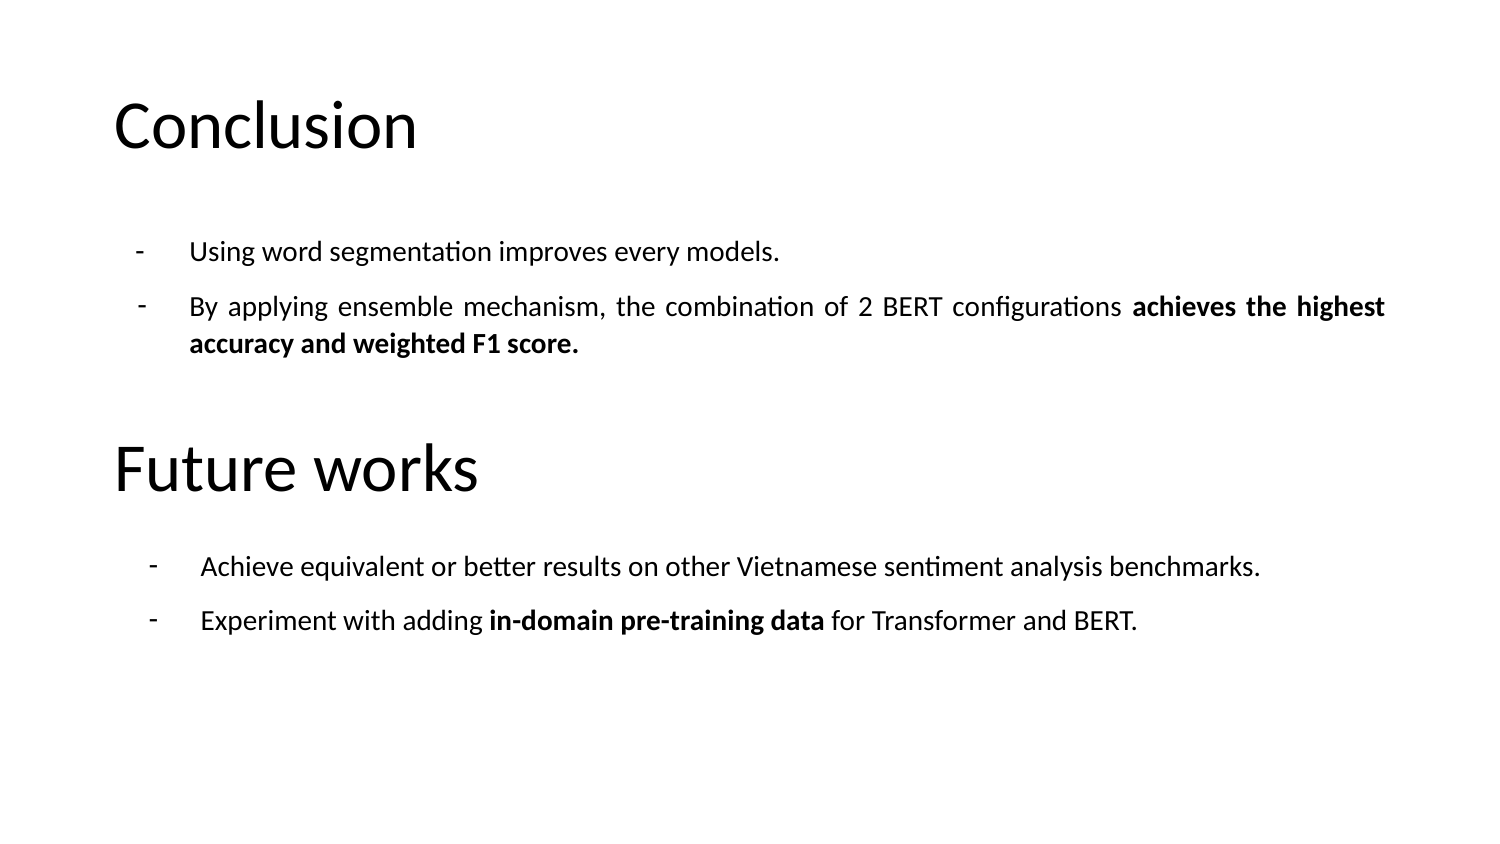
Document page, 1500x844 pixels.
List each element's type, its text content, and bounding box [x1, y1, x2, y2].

list Using word segmentation improves every models. By applying ensemble mechanism, the combination of 2 BERT configurations achieves the highest accuracy and weighted F1 score. [103, 224, 1397, 387]
title Conclusion [103, 44, 1397, 208]
title Future works [103, 387, 1397, 551]
list Achieve equivalent or better results on other Vietnamese sentiment analysis benchmarks. Experiment with adding in-domain pre-training data for Transformer and BERT. [114, 539, 1409, 703]
